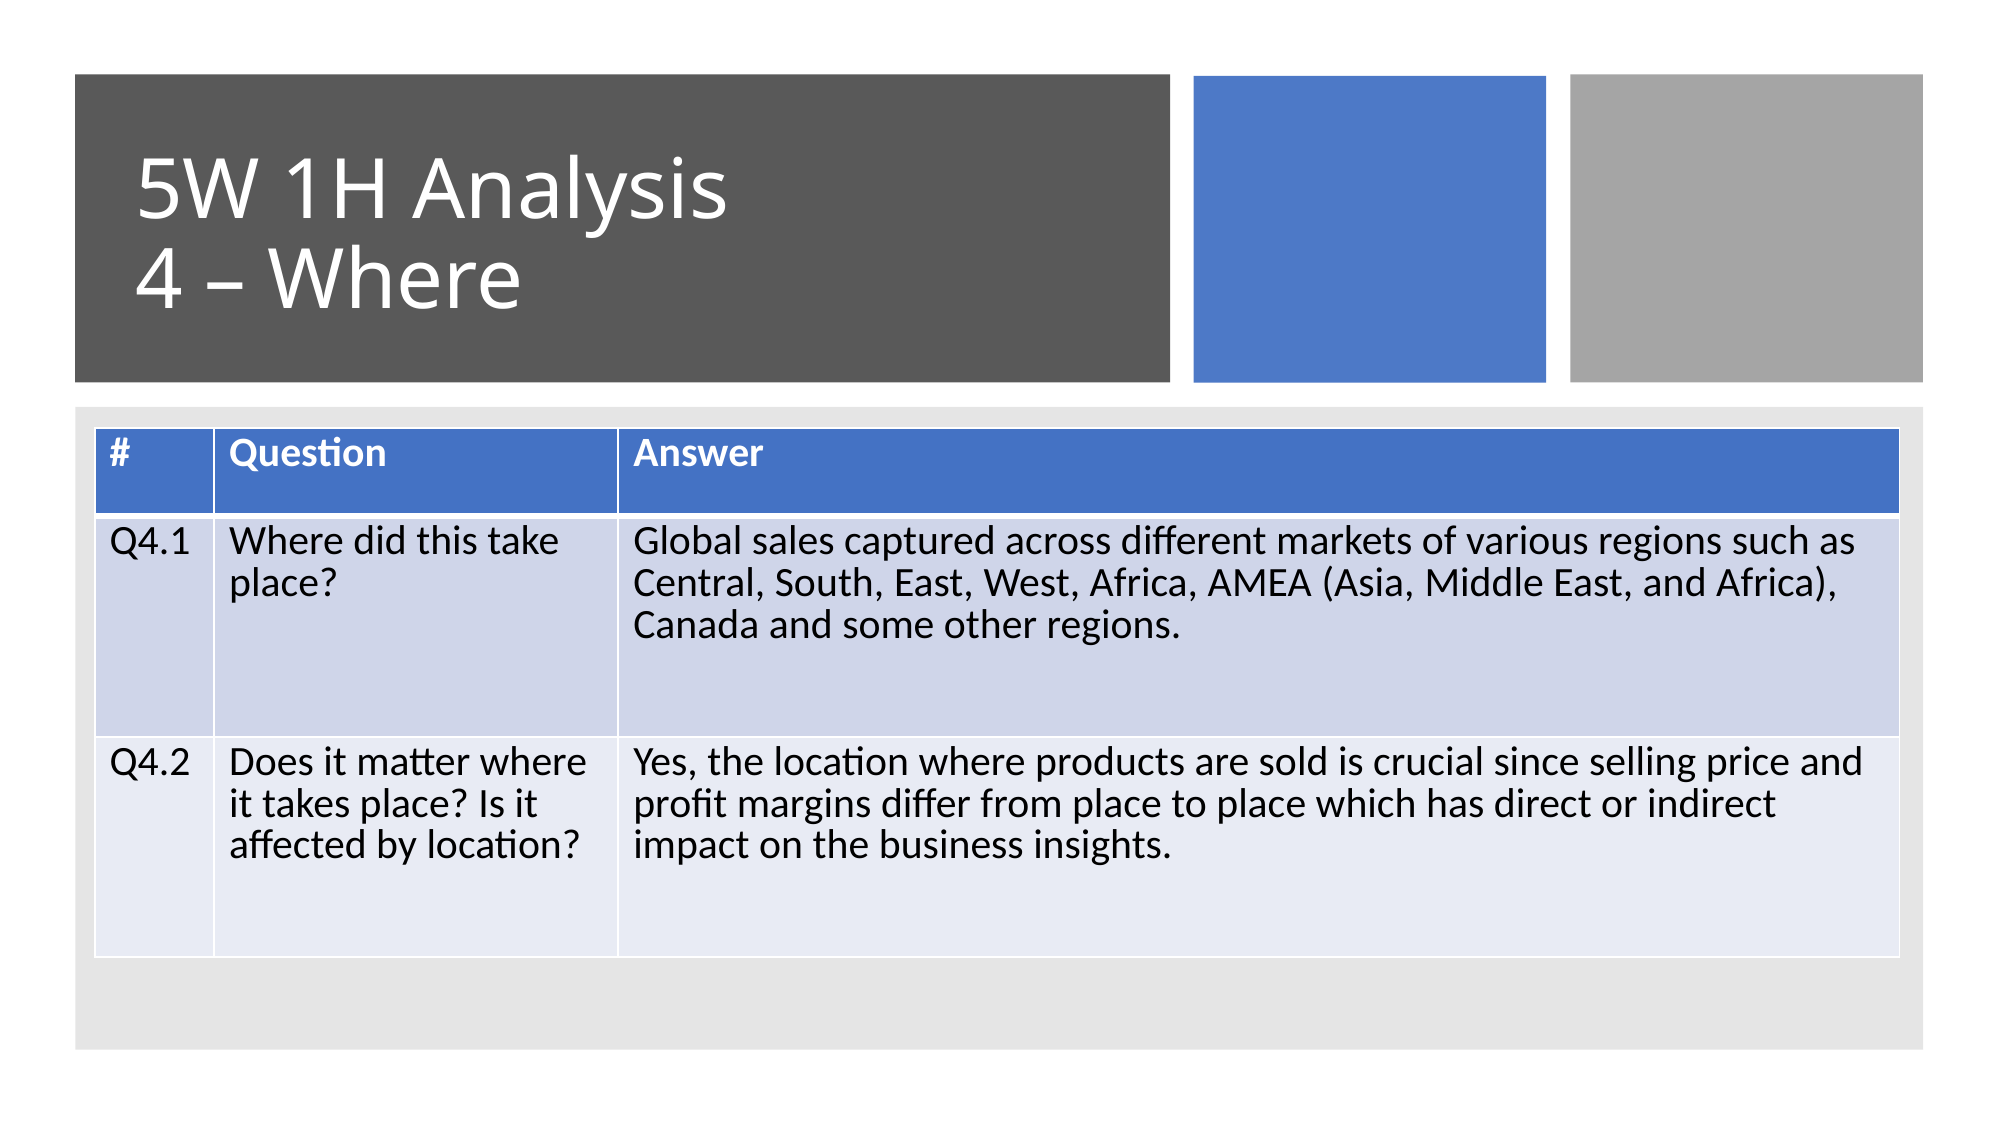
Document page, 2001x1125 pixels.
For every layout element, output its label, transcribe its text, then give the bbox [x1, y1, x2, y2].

table_cell Yes, the location where products are sold is crucial since selling price and profit margins differ from place to place which has direct or indirect impact on the business insights. [619, 738, 1899, 956]
table_cell Q4.2 [96, 738, 213, 956]
table_header # [96, 429, 213, 513]
title 5W 1H Analysis 4 – Where [120, 120, 1170, 354]
table_header Answer [619, 429, 1899, 513]
text_box [74, 73, 1171, 383]
table_cell Does it matter where it takes place? Is it affected by location? [215, 738, 617, 956]
text_box [74, 406, 1924, 1051]
text_box [1569, 73, 1924, 383]
table_cell Q4.1 [96, 519, 213, 736]
table_cell Global sales captured across different markets of various regions such as Central, South, East, West, Africa, AMEA (Asia, Middle East, and Africa), Canada and some other regions. [619, 519, 1899, 736]
table_header Question [215, 429, 617, 513]
table_cell Where did this take place? [215, 519, 617, 736]
text_box [1193, 75, 1547, 384]
